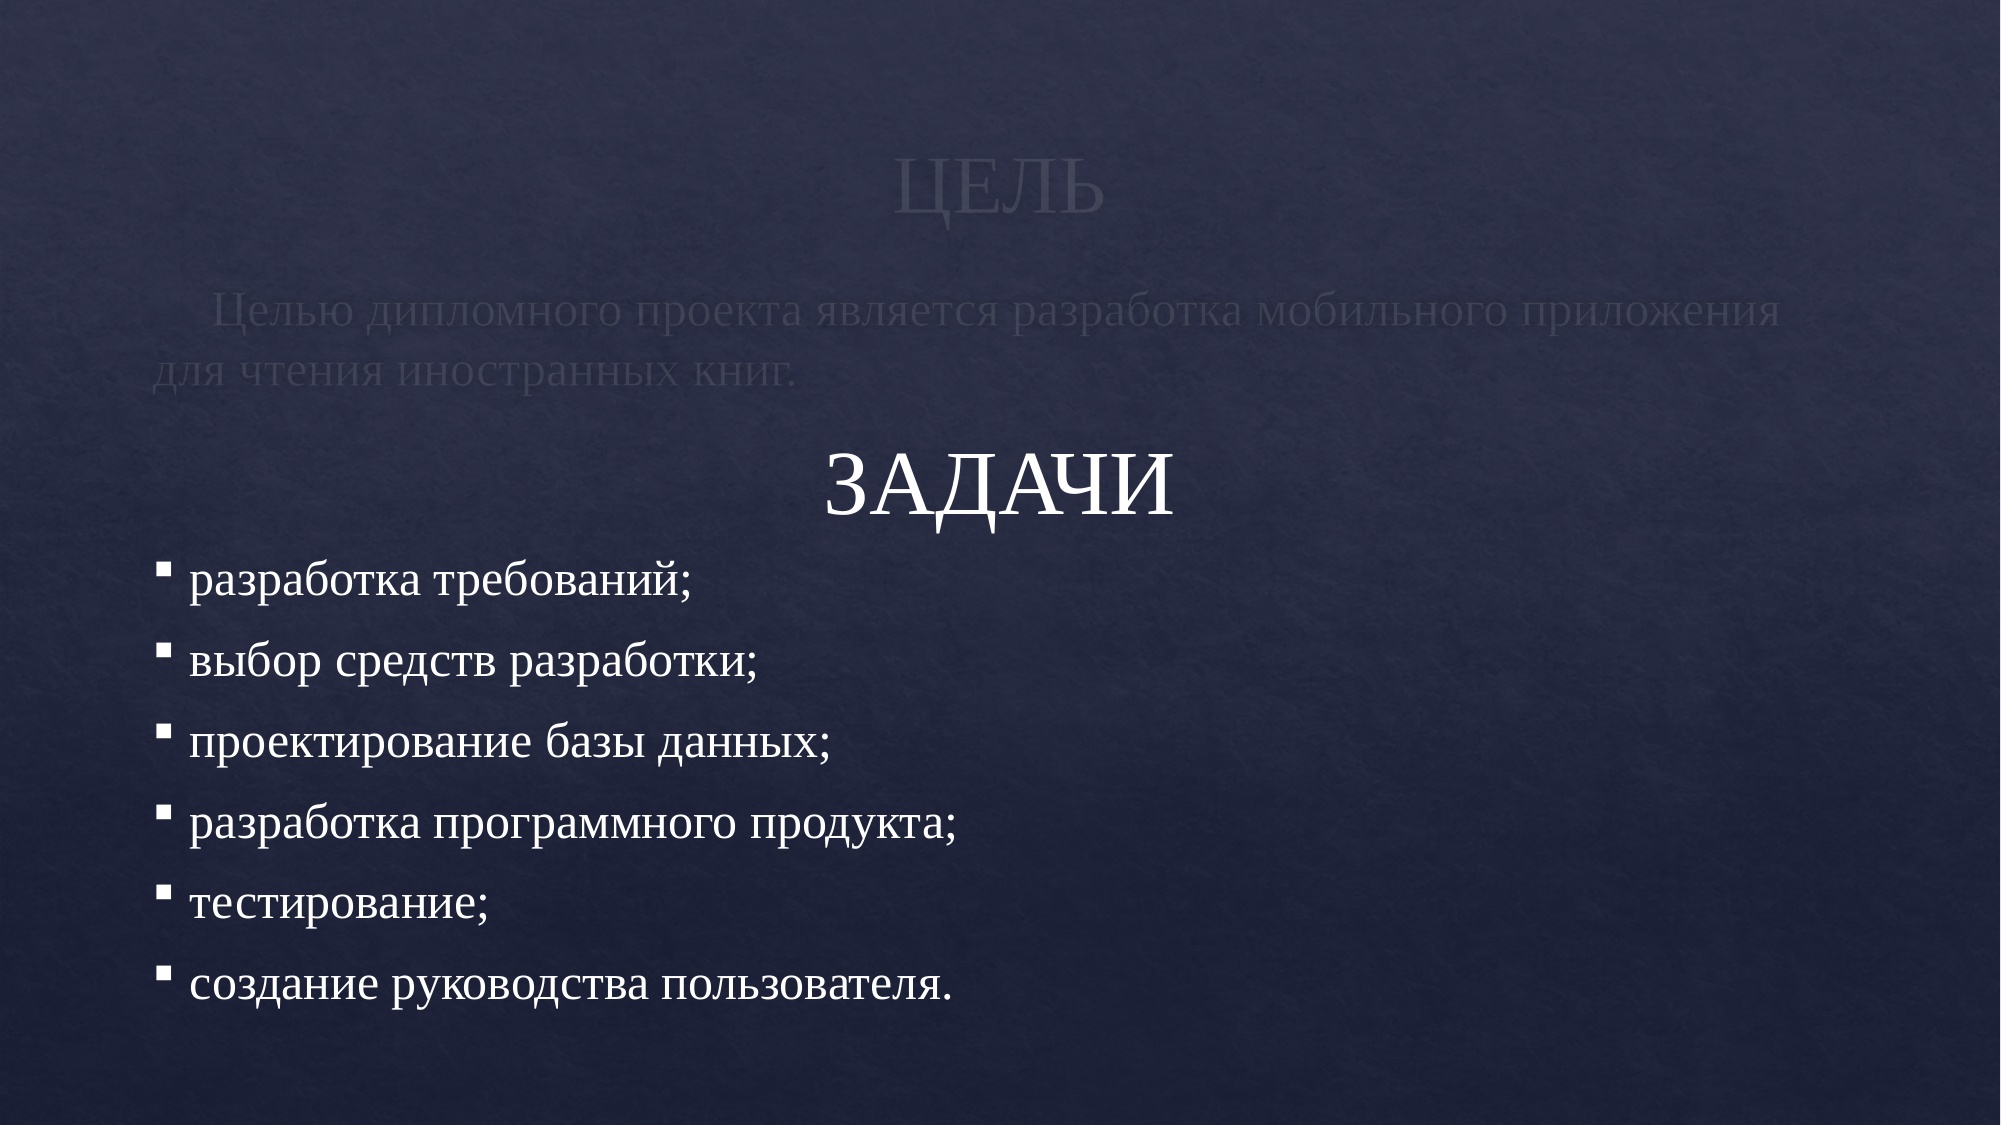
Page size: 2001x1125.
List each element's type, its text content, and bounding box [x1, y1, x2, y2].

text_box разработка требований; выбор средств разработки; проектирование базы данных; разработка программного продукта; тестирование; создание руководства пользователя. [137, 538, 1863, 1052]
title ЦЕЛЬ [149, 99, 1849, 260]
list Целью дипломного проекта является разработка мобильного приложения для чтения иностранных книг. [137, 268, 1863, 407]
text_box ЗАДАЧИ [137, 407, 1863, 538]
